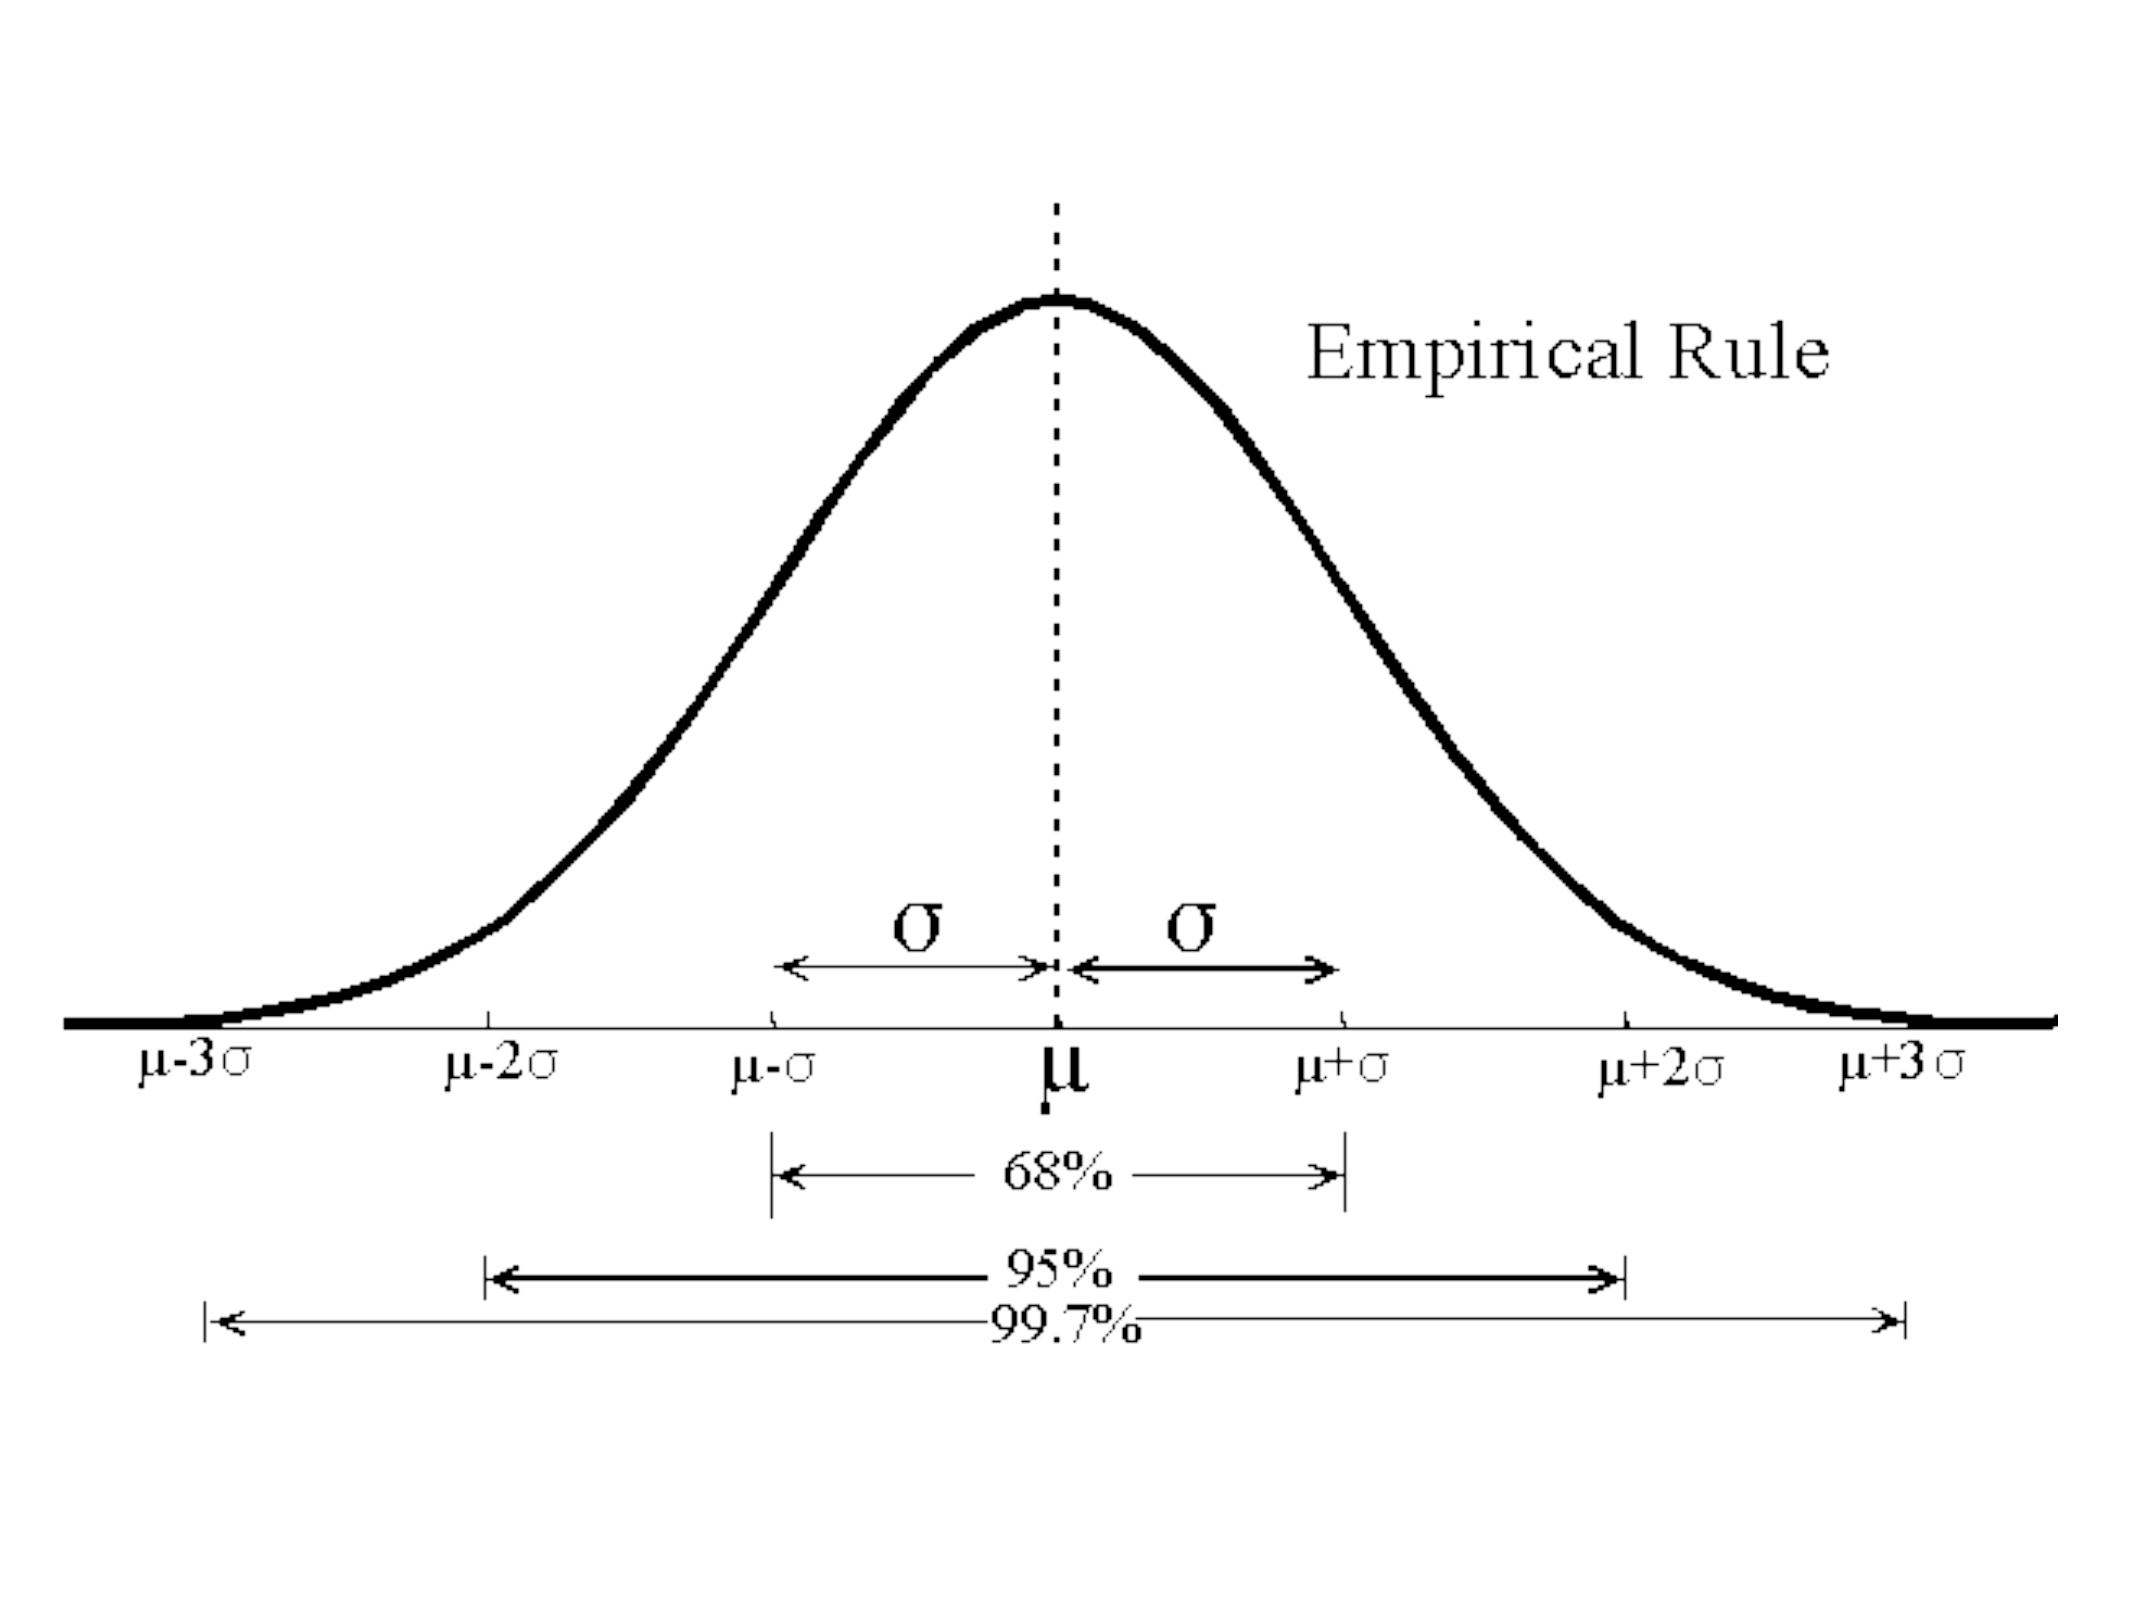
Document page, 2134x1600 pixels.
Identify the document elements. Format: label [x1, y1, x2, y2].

picture [61, 193, 2059, 1367]
